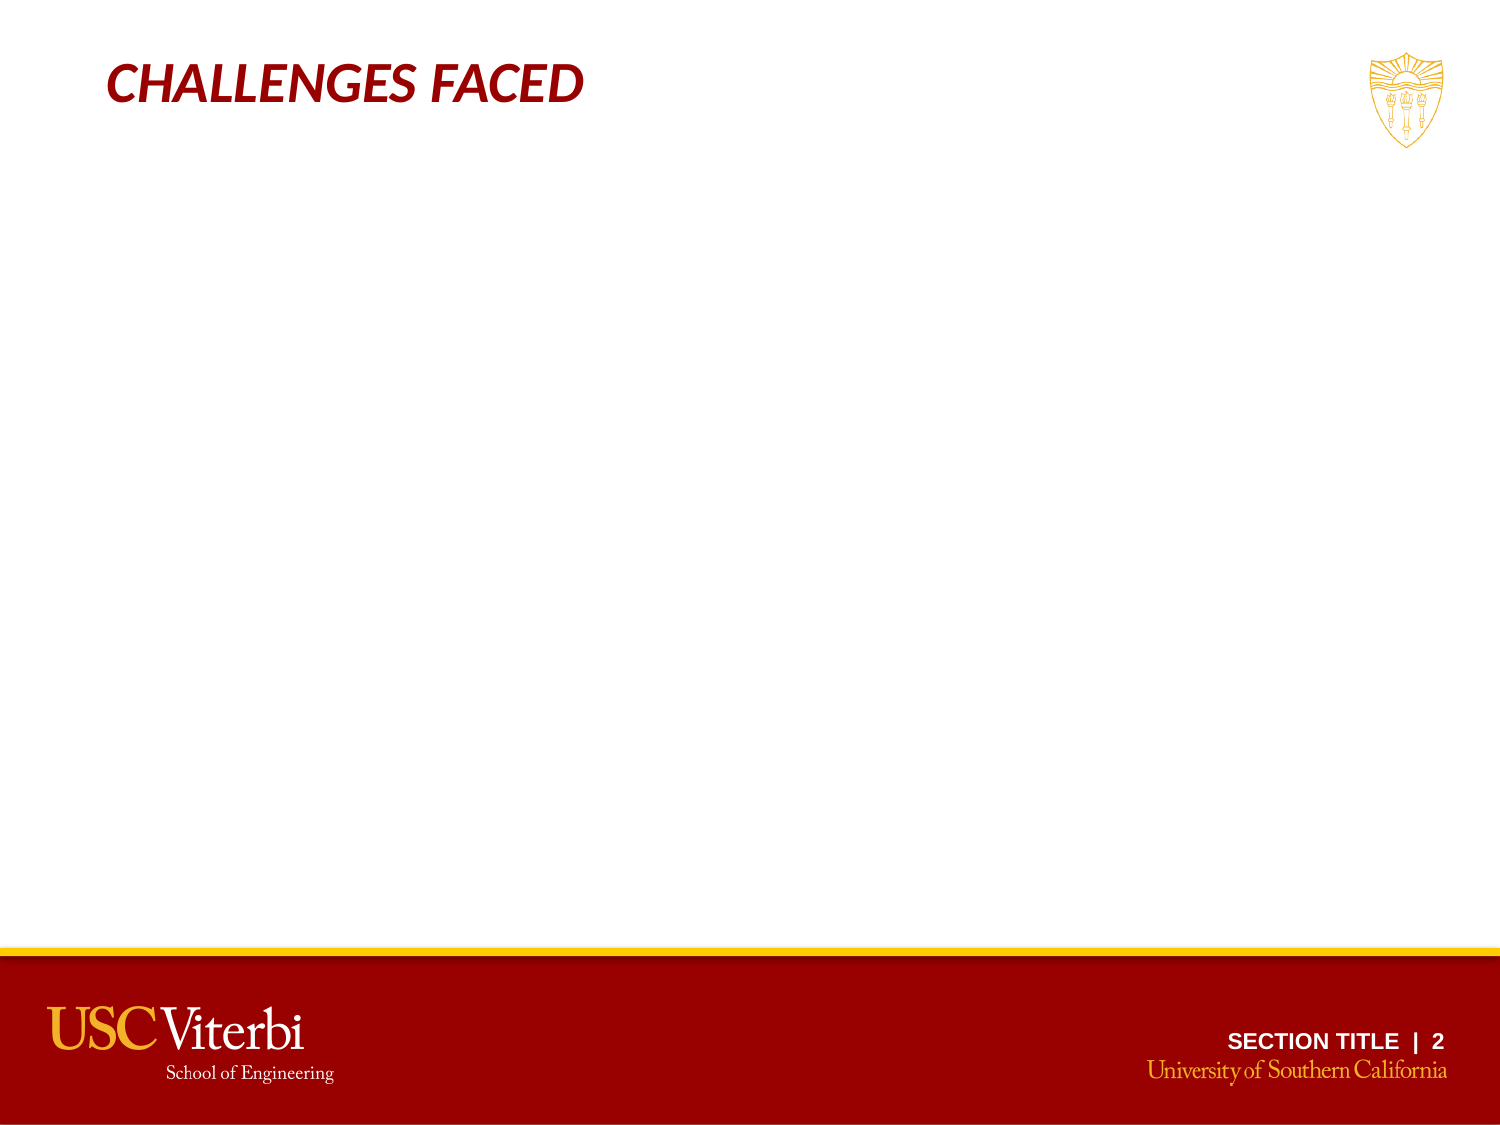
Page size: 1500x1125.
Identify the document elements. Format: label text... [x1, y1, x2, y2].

picture [1147, 1059, 1447, 1086]
text_box CHALLENGES FACED [92, 37, 1327, 122]
text_box SECTION TITLE | 2 [1193, 1019, 1460, 1072]
picture [47, 1006, 334, 1084]
picture [1345, 39, 1468, 162]
